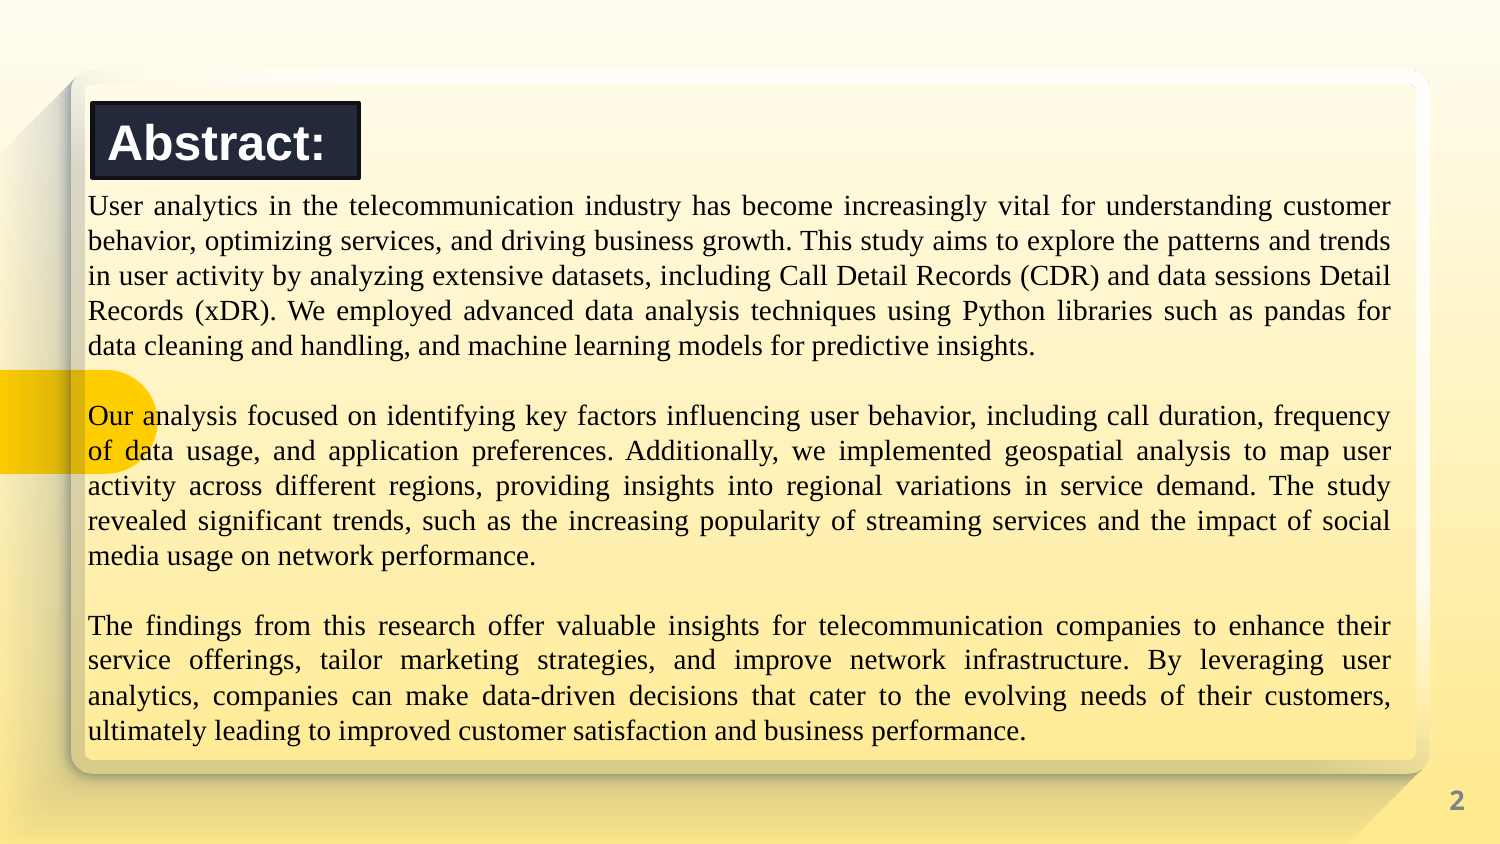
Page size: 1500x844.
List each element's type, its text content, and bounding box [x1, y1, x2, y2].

slide_number 2 [1414, 759, 1500, 844]
text_box User analytics in the telecommunication industry has become increasingly vital for understanding customer behavior, optimizing services, and driving business growth. This study aims to explore the patterns and trends in user activity by analyzing extensive datasets, including Call Detail Records (CDR) and data sessions Detail Records (xDR). We employed advanced data analysis techniques using Python libraries such as pandas for data cleaning and handling, and machine learning models for predictive insights. Our analysis focused on identifying key factors influencing user behavior, including call duration, frequency of data usage, and application preferences. Additionally, we implemented geospatial analysis to map user activity across different regions, providing insights into regional variations in service demand. The study revealed significant trends, such as the increasing popularity of streaming services and the impact of social media usage on network performance. The findings from this research offer valuable insights for telecommunication companies to enhance their service offerings, tailor marketing strategies, and improve network infrastructure. By leveraging user analytics, companies can make data-driven decisions that cater to the evolving needs of their customers, ultimately leading to improved customer satisfaction and business performance. [73, 178, 1408, 844]
picture [0, 0, 1500, 844]
text_box Abstract: [90, 101, 361, 178]
